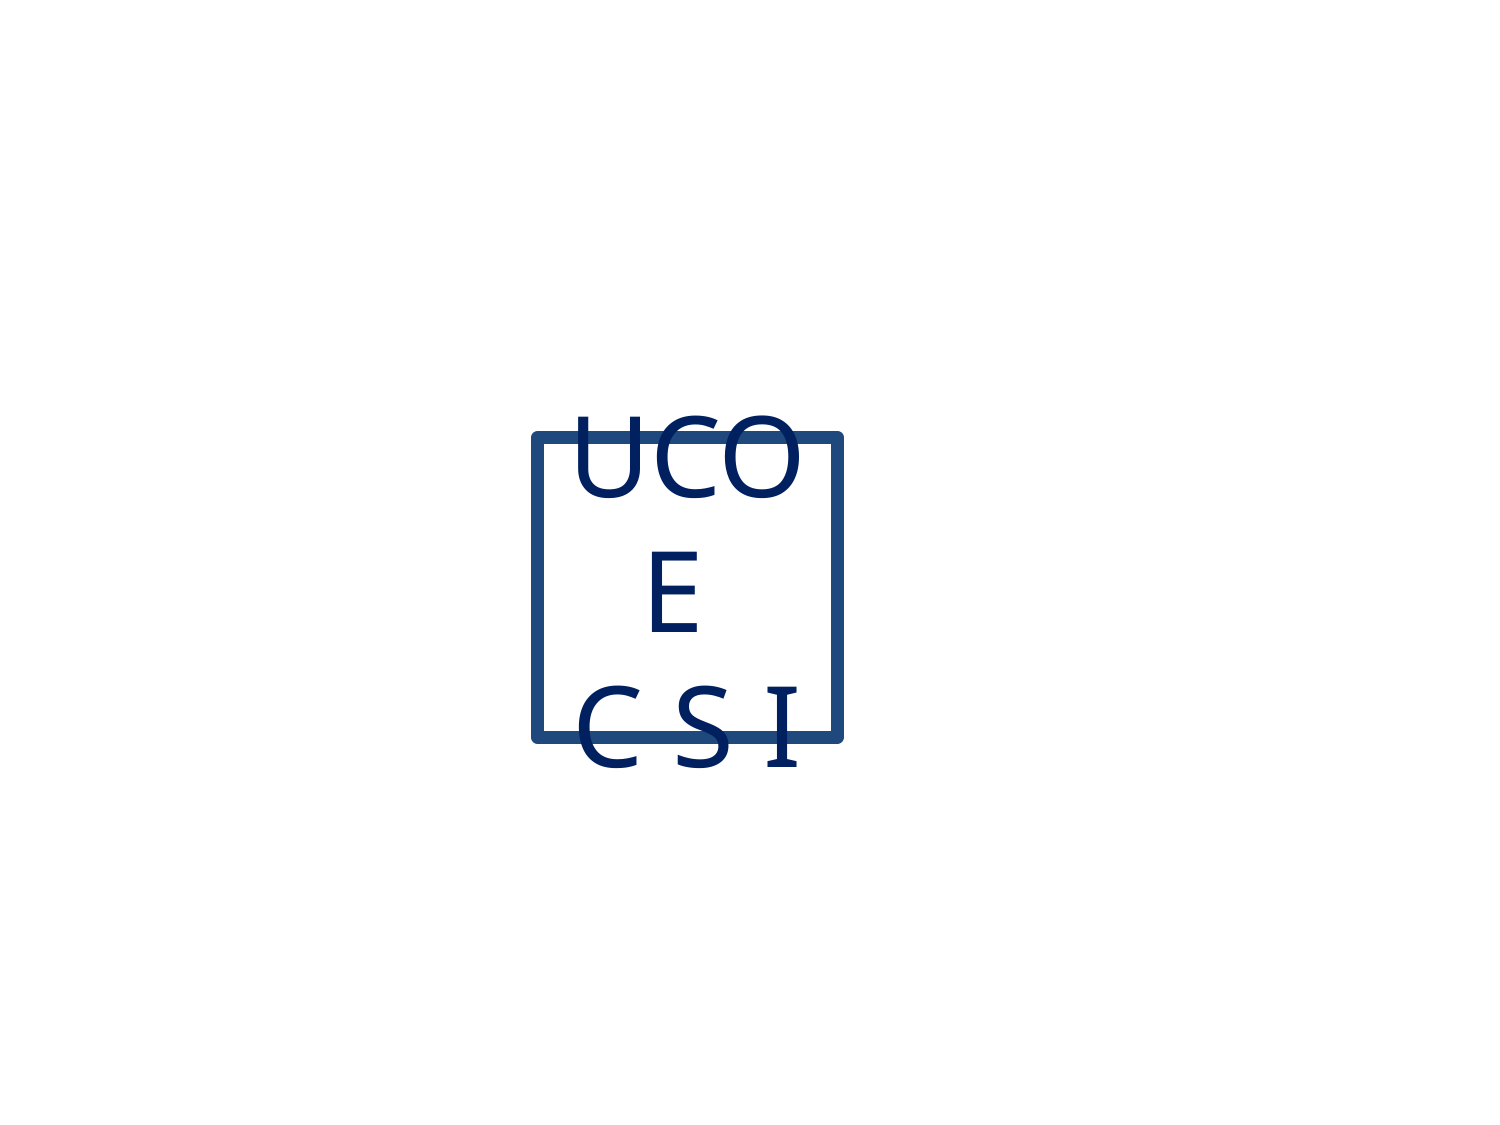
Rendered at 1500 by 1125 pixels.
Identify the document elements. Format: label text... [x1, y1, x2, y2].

text_box UCOE C S I [535, 435, 840, 740]
